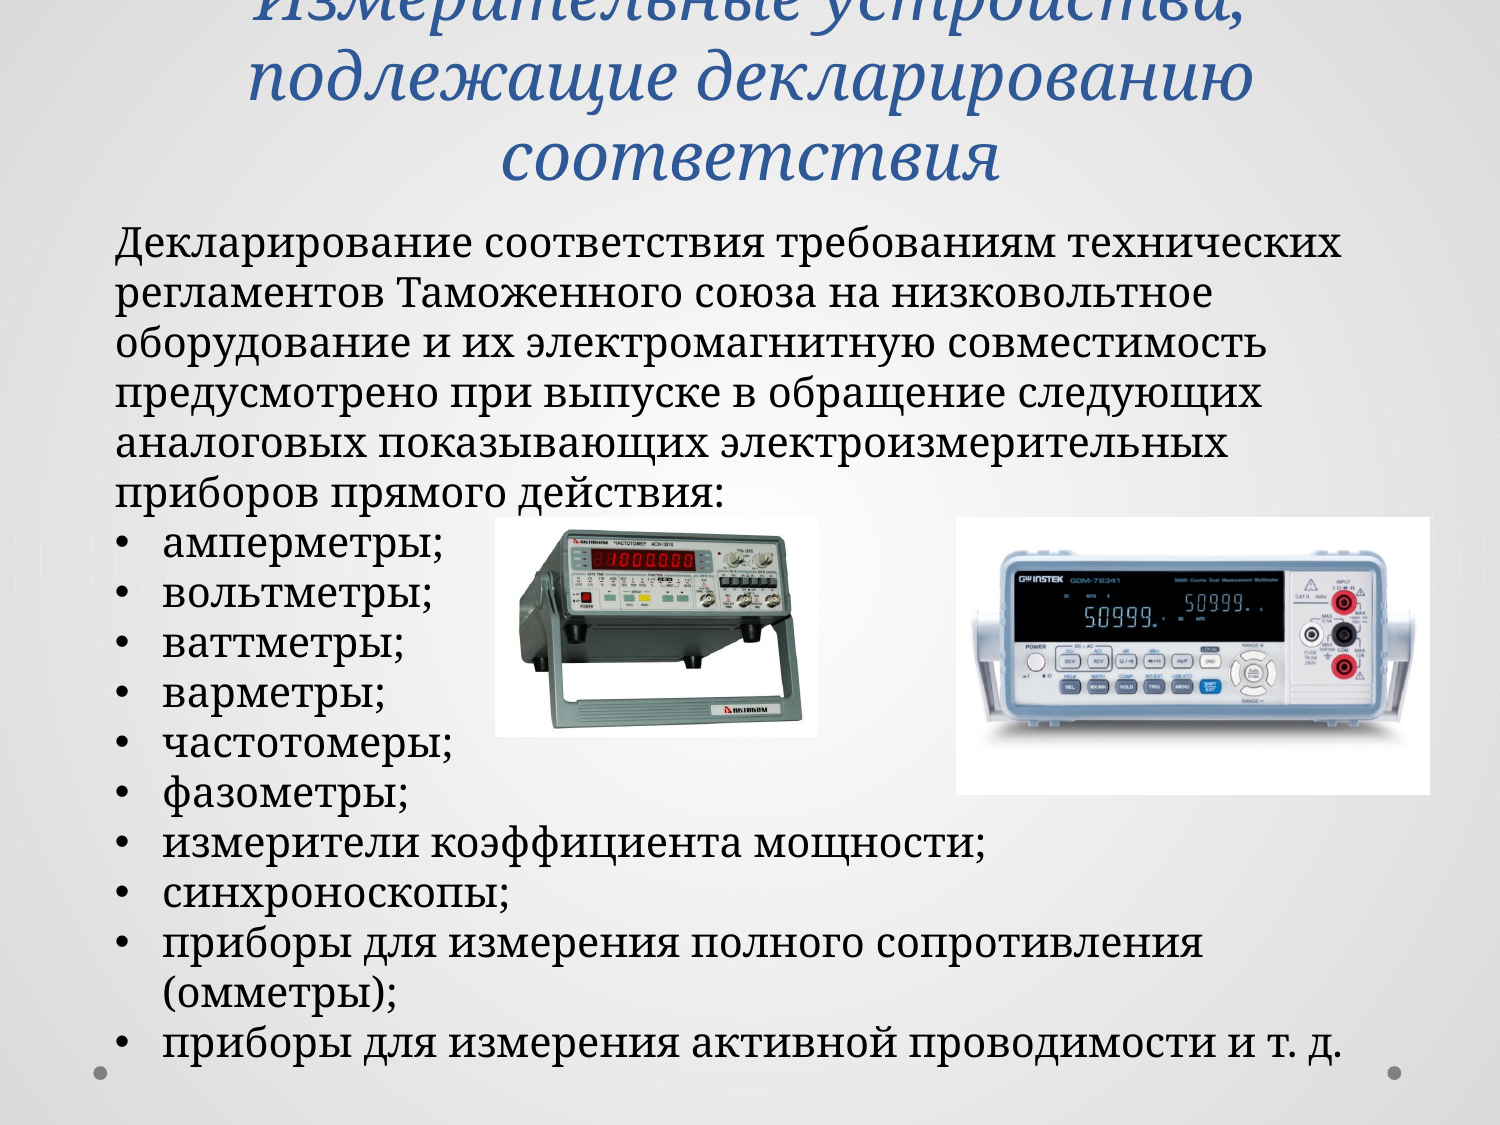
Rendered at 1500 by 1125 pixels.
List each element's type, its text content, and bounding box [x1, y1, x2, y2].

picture [956, 516, 1430, 796]
title Измерительные устройства, подлежащие декларированию соответствия [76, 19, 1427, 282]
picture [494, 516, 818, 737]
text_box Декларирование соответствия требованиям технических регламентов Таможенного союза на низковольтное оборудование и их электромагнитную совместимость предусмотрено при выпуске в обращение следующих аналоговых показывающих электроизмерительных приборов прямого действия: амперметры; вольтметры; ваттметры; варметры; частотомеры; фазометры; измерители коэффициента мощности; синхроноскопы; приборы для измерения полного сопротивления (омметры); приборы для измерения активной проводимости и т. д. [100, 208, 1436, 1074]
